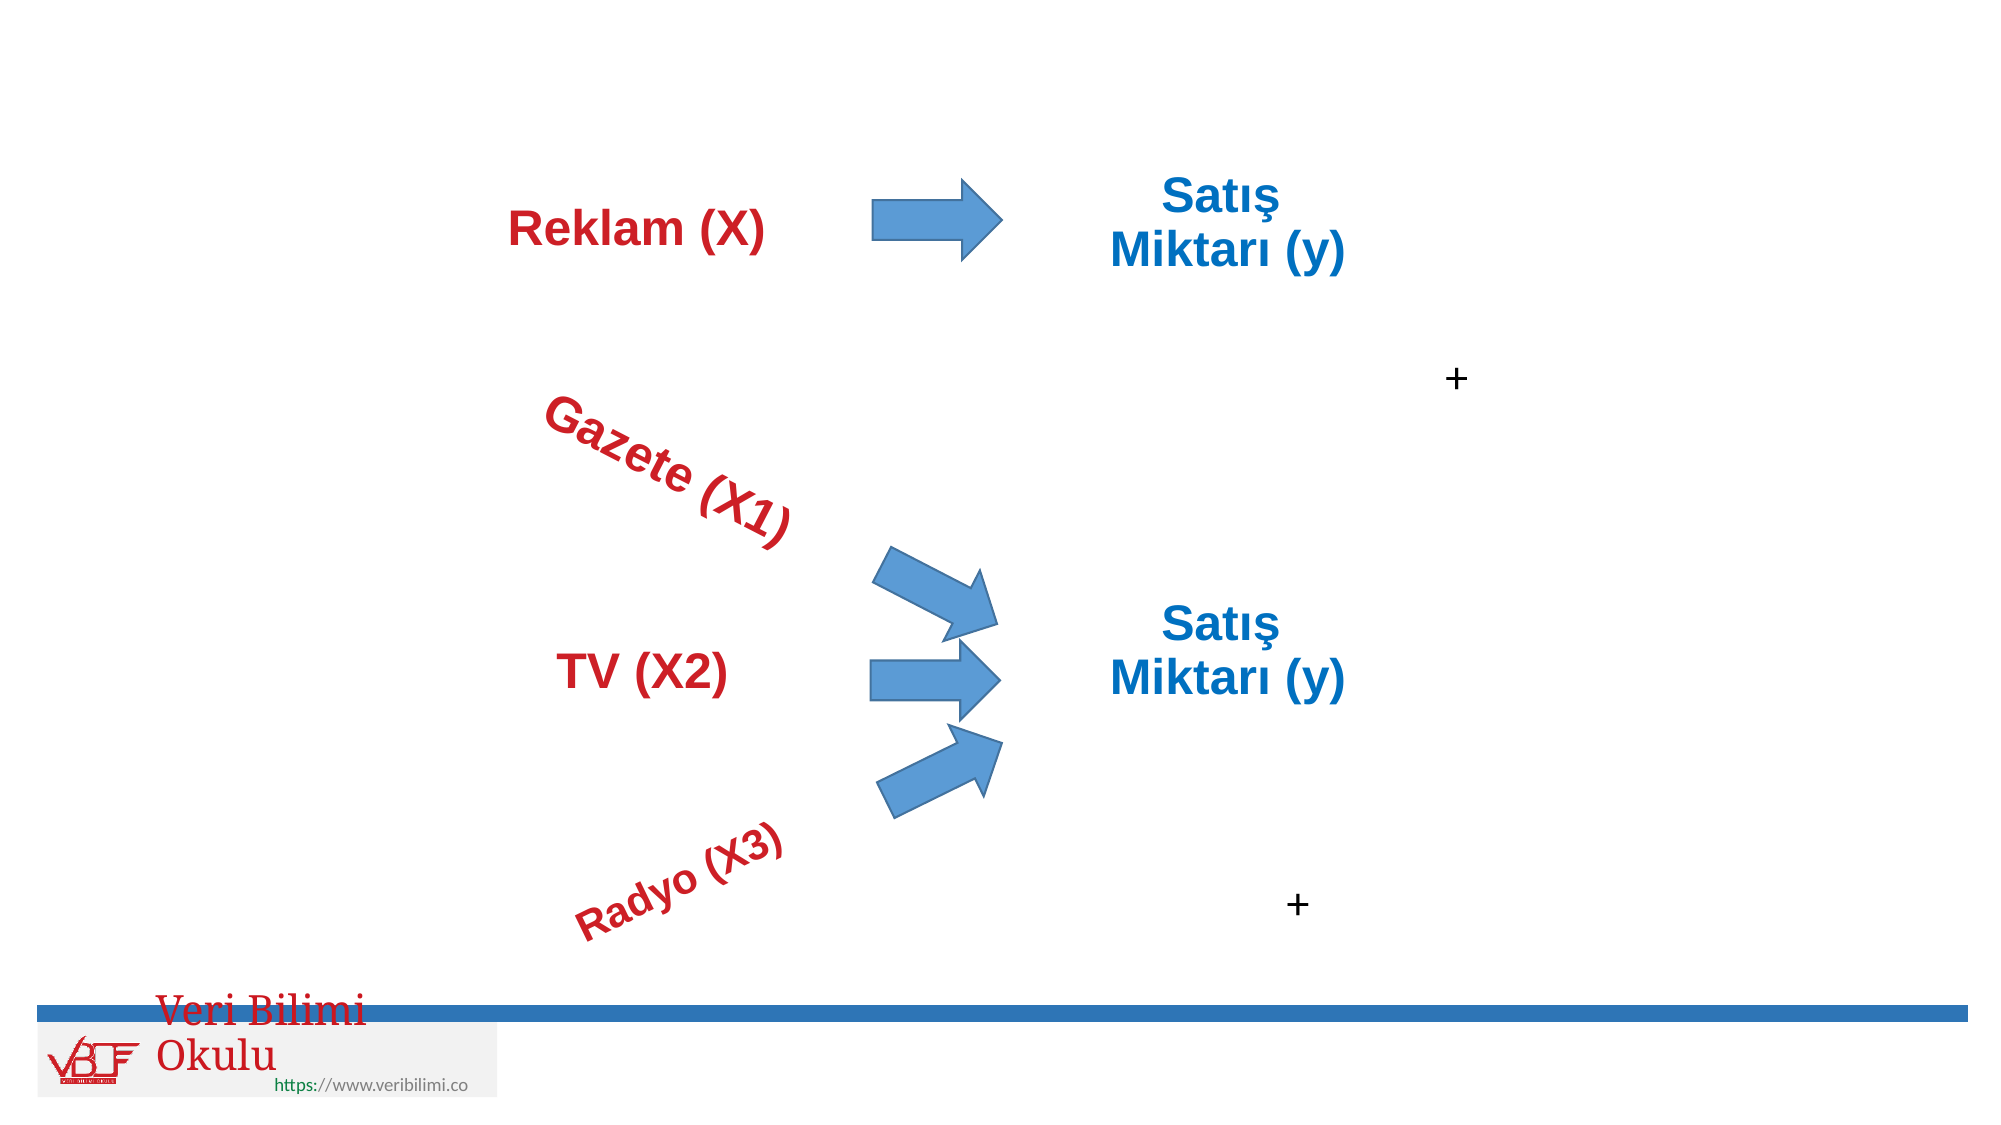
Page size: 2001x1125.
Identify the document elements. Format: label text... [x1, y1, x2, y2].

text_box Gazete (X1) [450, 296, 905, 604]
text_box [875, 723, 1004, 820]
title Reklam (X) [409, 181, 864, 264]
text_box [871, 545, 999, 643]
text_box Satış Miktarı (y) [1063, 589, 1394, 713]
text_box Satış Miktarı (y) [1063, 162, 1394, 285]
text_box Radyo (X3) [539, 787, 815, 970]
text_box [37, 1022, 537, 1103]
text_box [871, 177, 1004, 263]
text_box TV (X2) [536, 596, 749, 708]
text_box [869, 638, 1002, 723]
